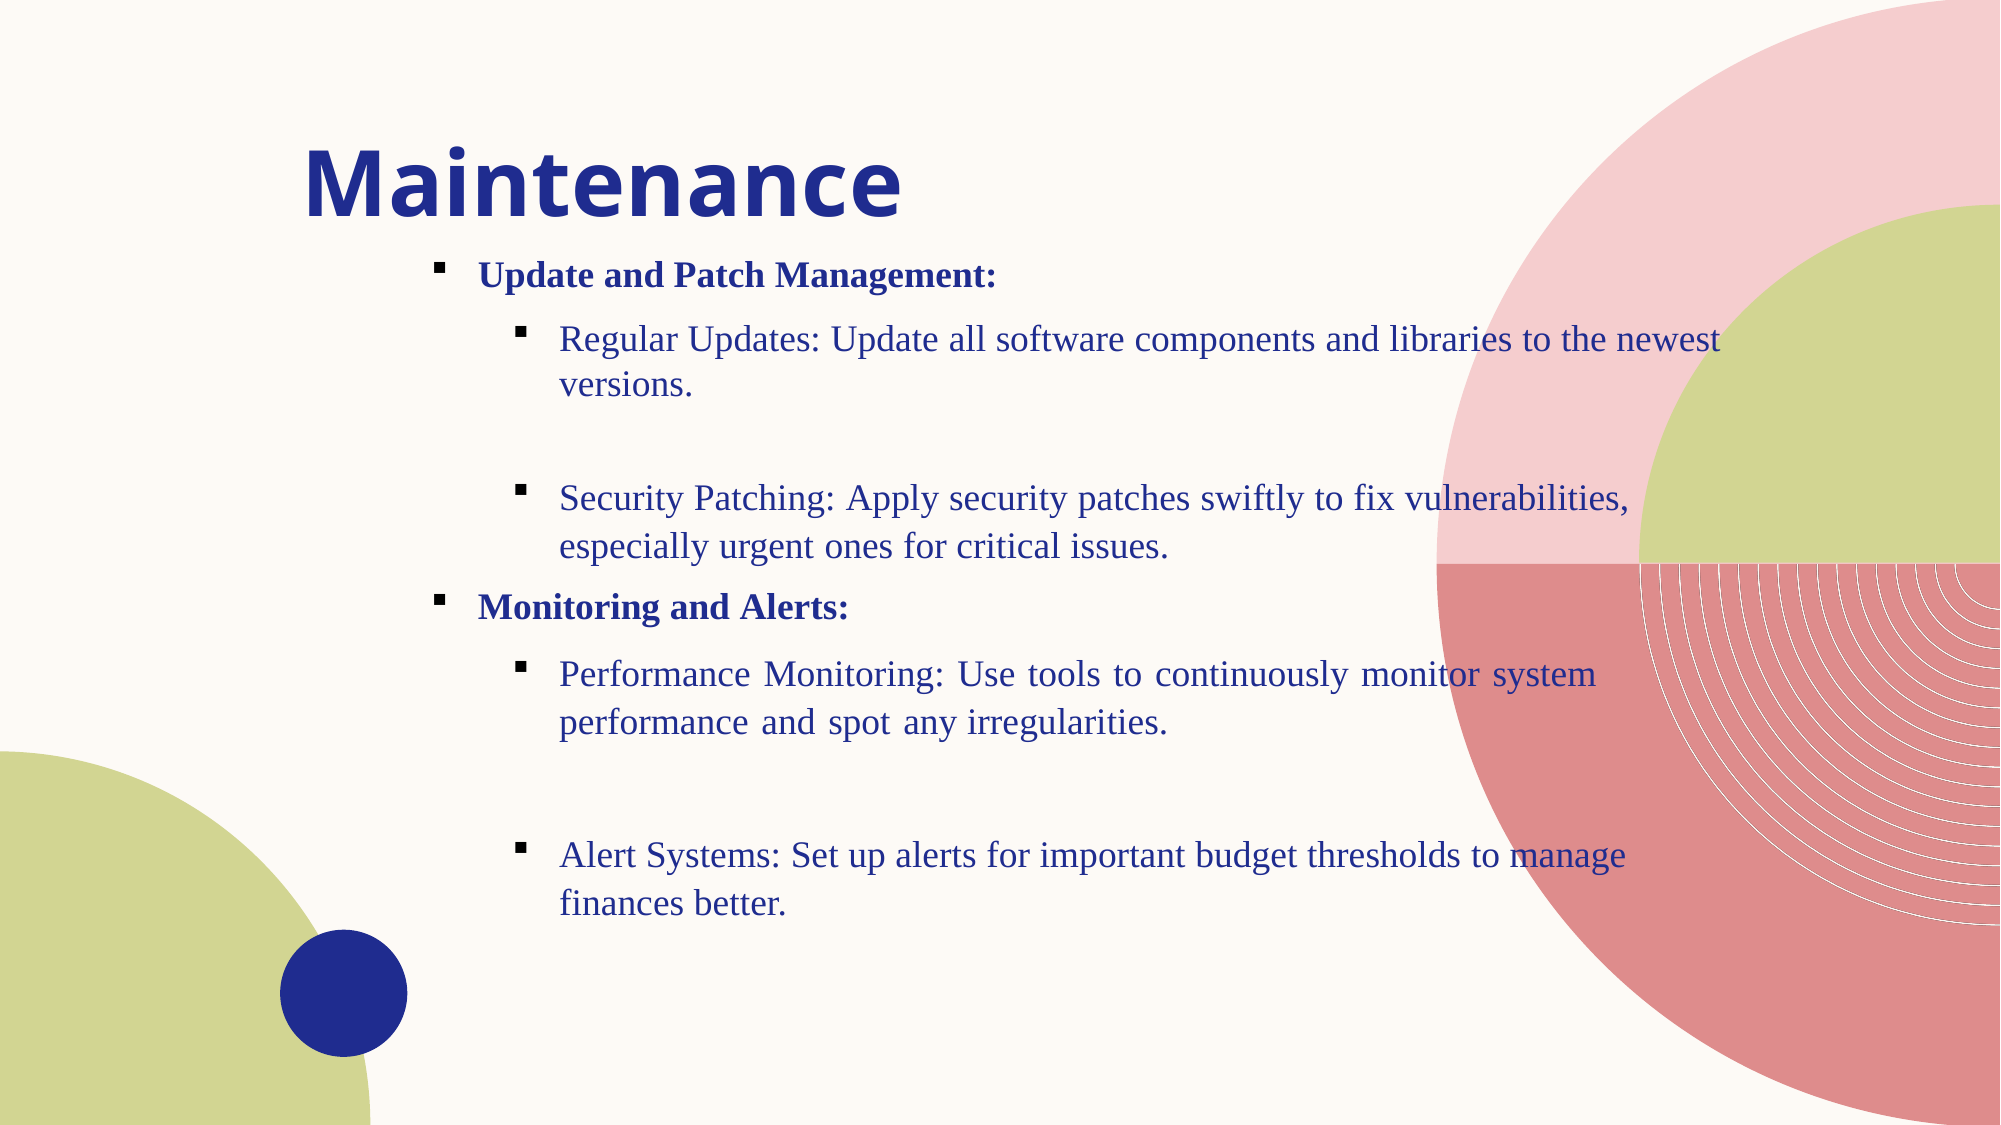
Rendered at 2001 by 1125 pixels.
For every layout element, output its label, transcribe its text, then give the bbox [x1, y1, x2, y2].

title Maintenance [59, 116, 1170, 243]
text_box Update and Patch Management: Regular Updates: Update all software components and libraries to the newest versions. Security Patching: Apply security patches swiftly to fix vulnerabilities, especially urgent ones for critical issues. Monitoring and Alerts: Performance Monitoring: Use tools to continuously monitor system performance and spot any irregularities. Alert Systems: Set up alerts for important budget thresholds to manage finances better. [347, 243, 1759, 931]
picture [1759, 564, 2000, 926]
